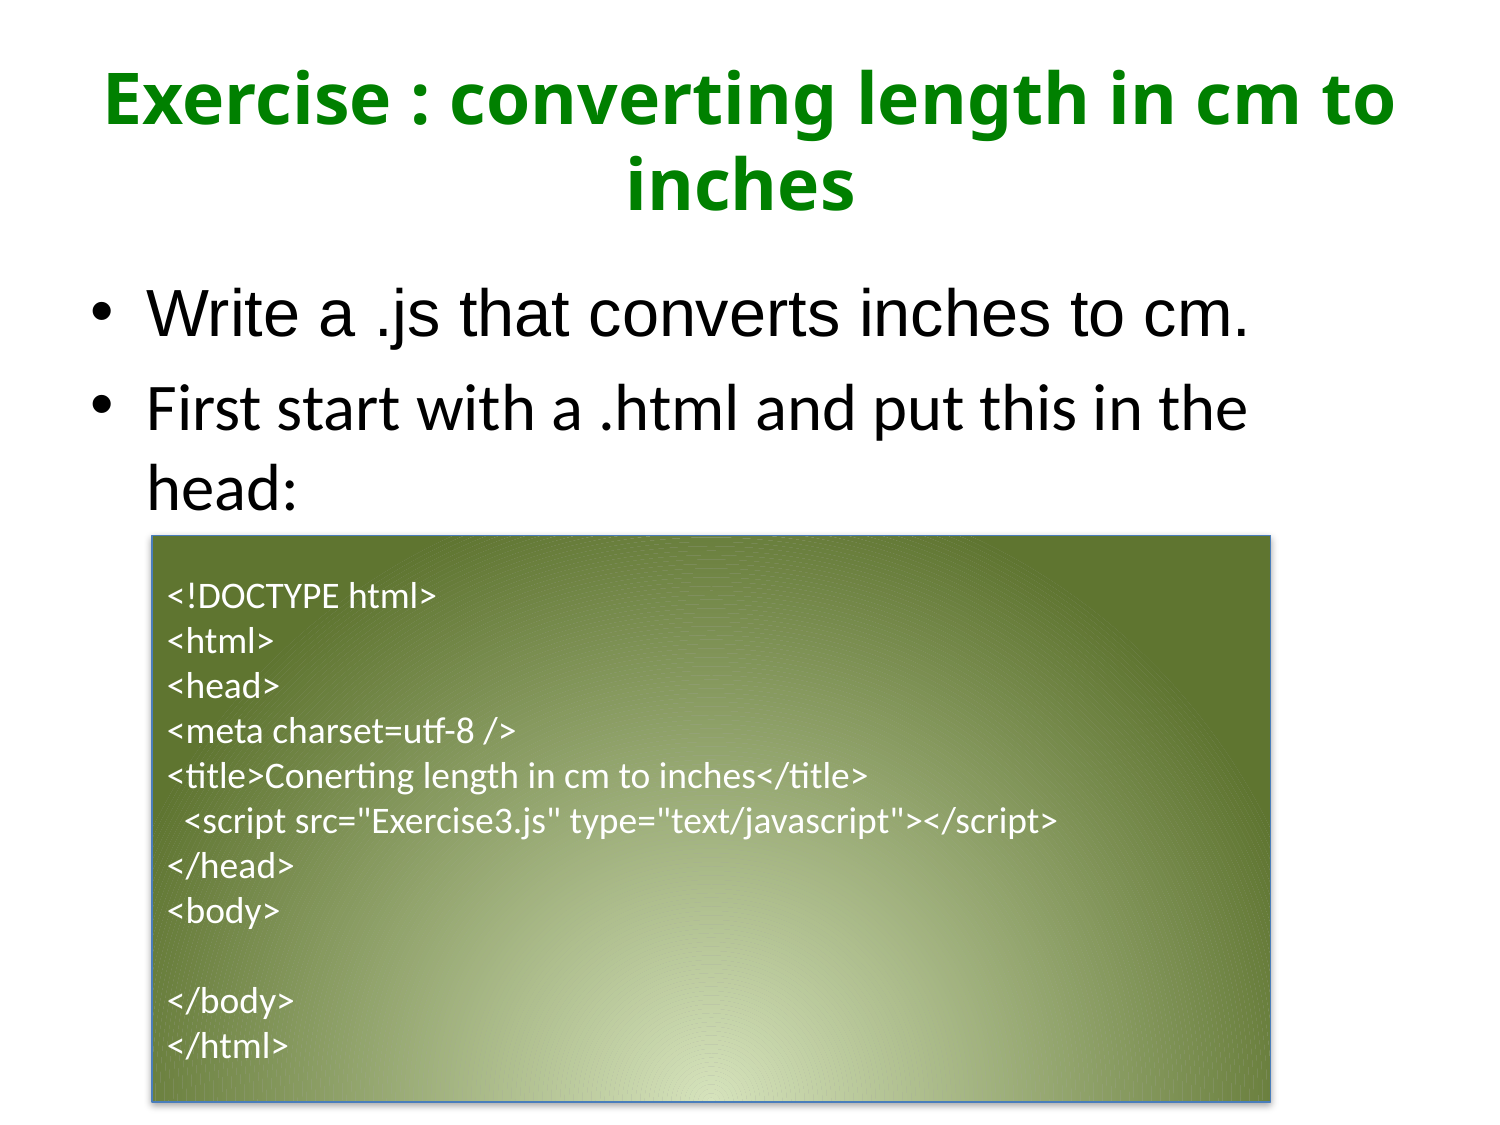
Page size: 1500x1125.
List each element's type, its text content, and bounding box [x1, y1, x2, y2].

title Exercise : converting length in cm to inches [75, 45, 1425, 233]
text_box <!DOCTYPE html> <html> <head> <meta charset=utf-8 /> <title>Conerting length in cm to inches</title> <script src="Exercise3.js" type="text/javascript"></script> </head> <body> </body> </html> [151, 535, 1271, 1103]
list Write a .js that converts inches to cm. First start with a .html and put this in the head: [75, 262, 1425, 1005]
